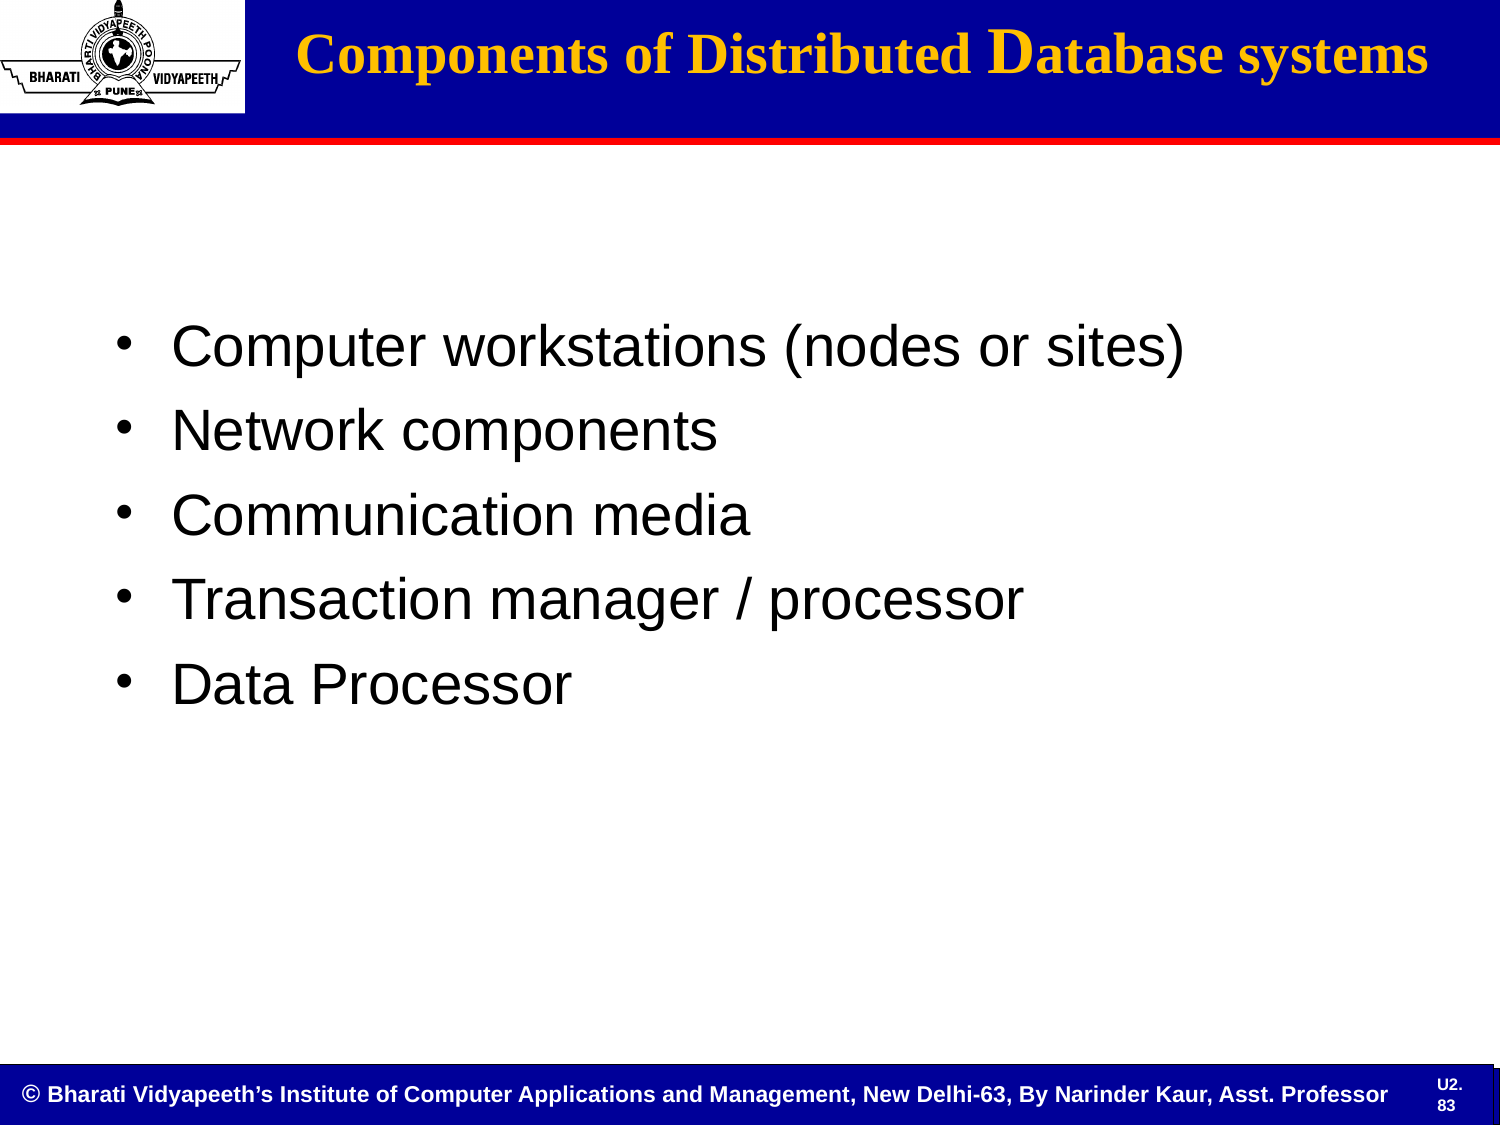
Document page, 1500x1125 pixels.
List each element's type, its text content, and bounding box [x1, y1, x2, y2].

list Computer workstations (nodes or sites) Network components Communication media Transaction manager / processor Data Processor [99, 299, 1500, 1125]
text_box Components of Distributed Database systems [187, 0, 1500, 188]
picture [0, 0, 187, 106]
